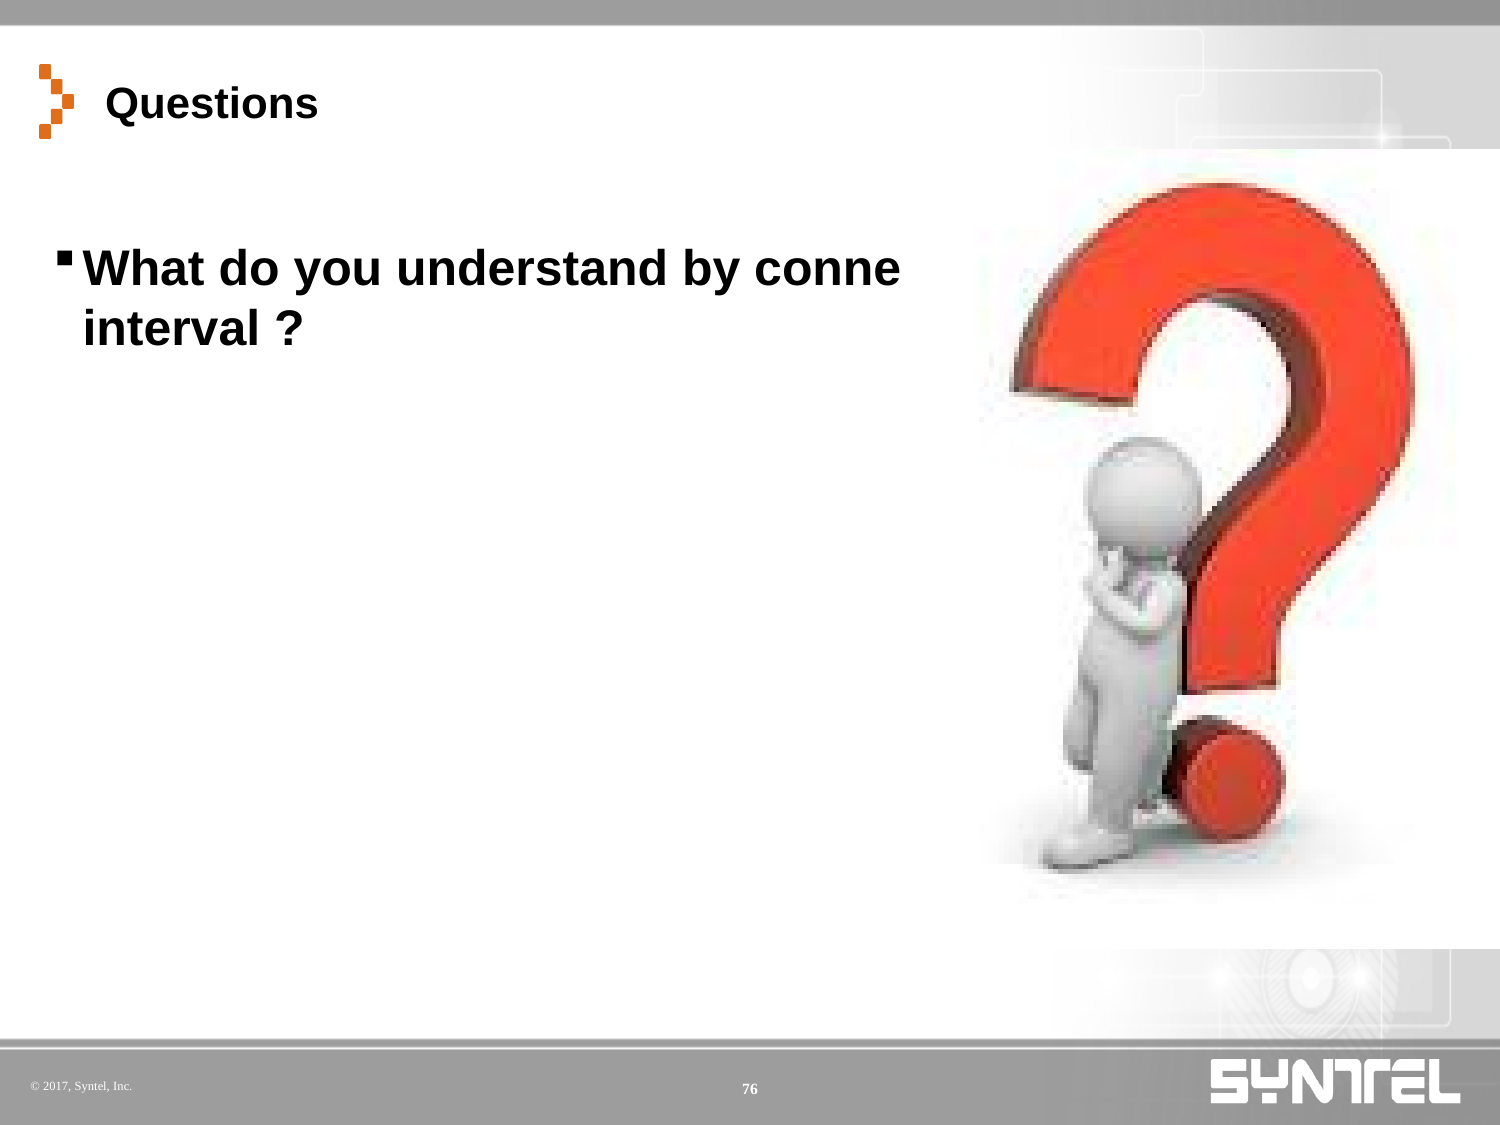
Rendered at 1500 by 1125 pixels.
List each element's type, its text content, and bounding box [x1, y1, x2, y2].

picture [0, 0, 1500, 1125]
list What do you understand by connection timeout interval ? [38, 182, 1375, 997]
title Questions [90, 43, 1462, 160]
